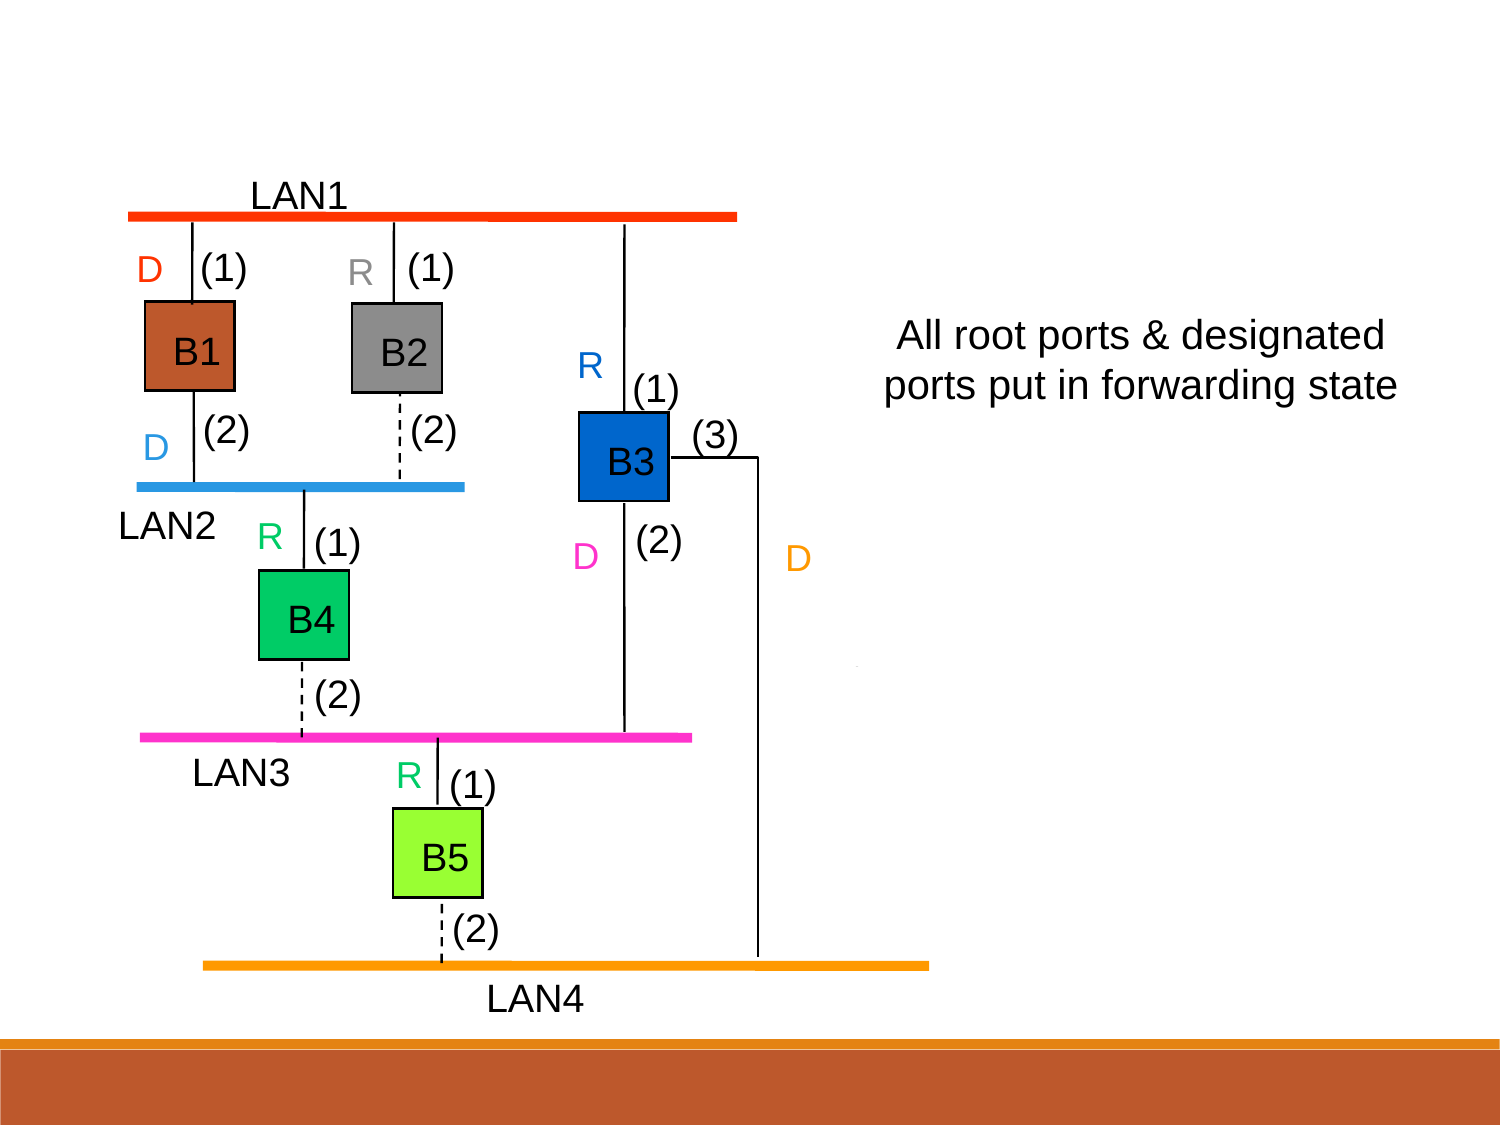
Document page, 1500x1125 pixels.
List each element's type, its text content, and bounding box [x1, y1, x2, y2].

text_box [392, 808, 483, 898]
text_box (1) [448, 759, 498, 807]
text_box [144, 301, 235, 391]
text_box [352, 303, 442, 393]
text_box [578, 412, 669, 501]
text_box R [332, 240, 390, 300]
text_box R [562, 334, 619, 394]
text_box (1) [632, 362, 681, 410]
text_box D [770, 526, 827, 586]
text_box (2) [202, 404, 251, 452]
text_box (2) [451, 902, 501, 950]
text_box B3 [606, 436, 656, 484]
text_box B4 [287, 594, 336, 642]
text_box D [121, 237, 179, 297]
text_box [670, 457, 758, 958]
text_box (1) [406, 241, 456, 290]
text_box LAN3 [191, 747, 291, 795]
text_box (2) [313, 668, 363, 717]
text_box B5 [421, 832, 470, 880]
text_box LAN1 [249, 170, 349, 216]
text_box D [557, 524, 615, 585]
text_box (1) [313, 516, 363, 565]
text_box (1) [199, 241, 249, 290]
text_box All root ports & designated ports put in forwarding state [867, 300, 1415, 415]
text_box (3) [691, 409, 740, 457]
text_box R [380, 743, 438, 804]
text_box LAN4 [486, 972, 585, 1021]
text_box (2) [634, 513, 684, 562]
text_box [259, 570, 349, 660]
text_box (2) [409, 404, 459, 452]
text_box D [127, 415, 185, 476]
text_box B1 [172, 325, 222, 373]
text_box LAN2 [117, 499, 217, 548]
text_box B2 [380, 327, 429, 375]
text_box R [241, 504, 299, 565]
